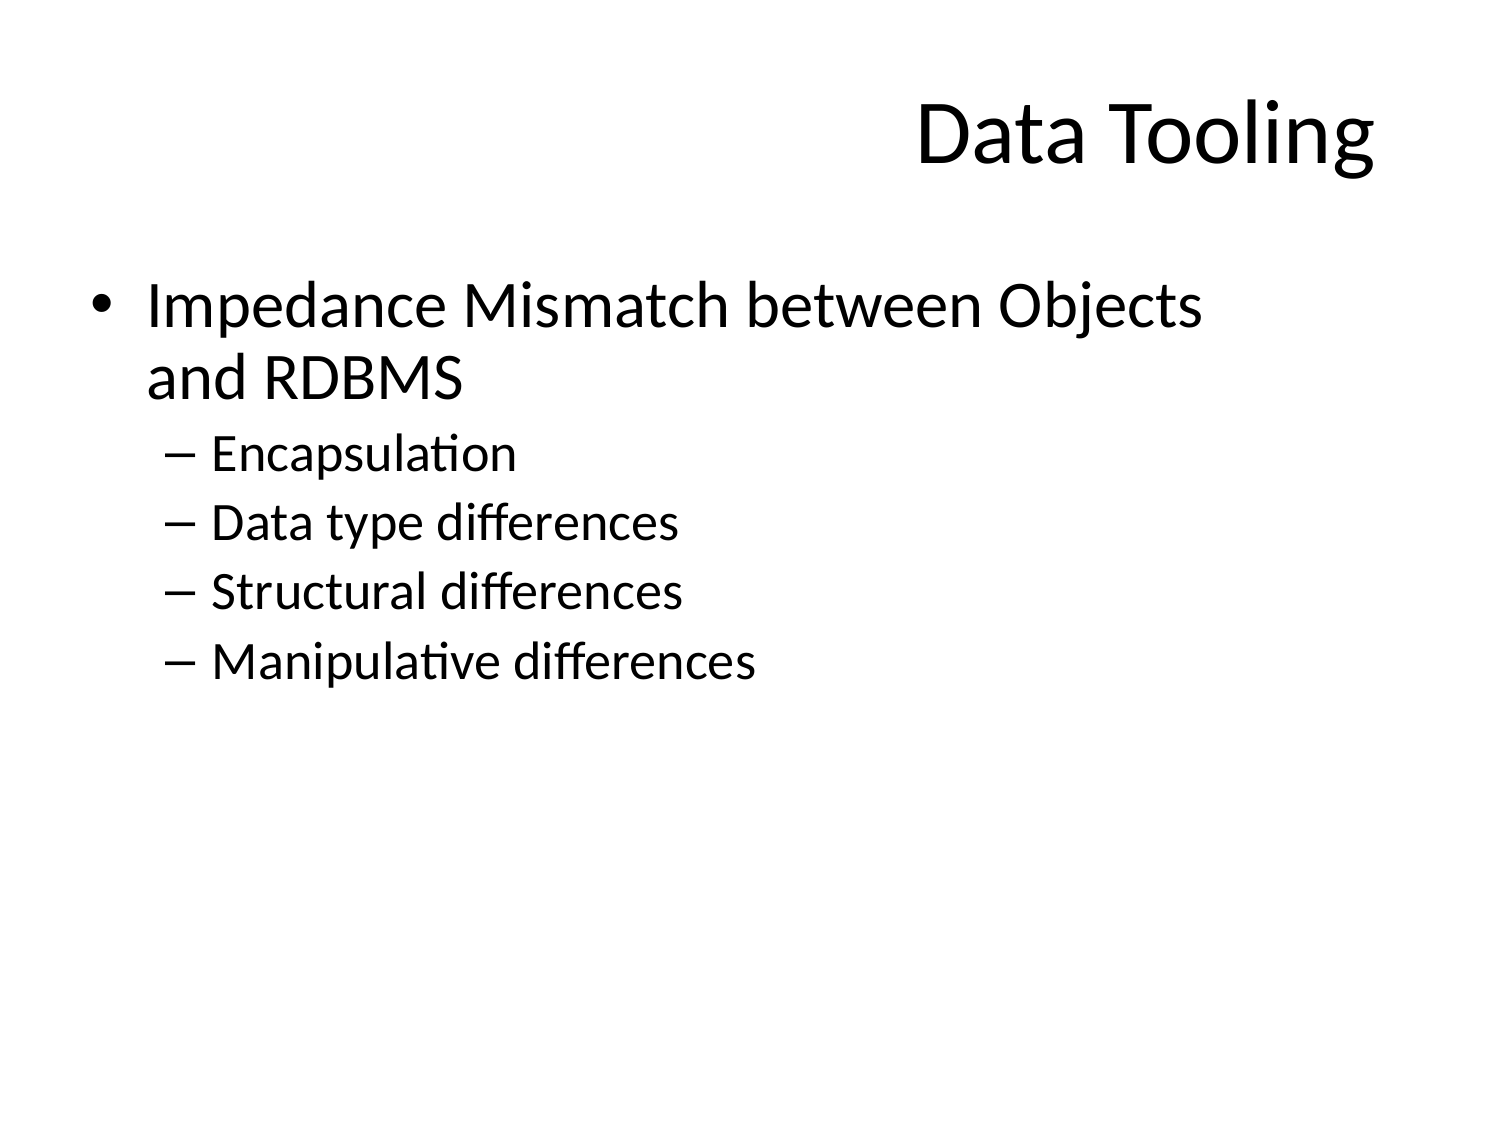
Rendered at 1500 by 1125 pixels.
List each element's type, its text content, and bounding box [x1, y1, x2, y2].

title Data Tooling [108, 64, 1392, 166]
list Impedance Mismatch between Objects and RDBMS Encapsulation Data type differences Structural differences Manipulative differences [74, 262, 1293, 1006]
